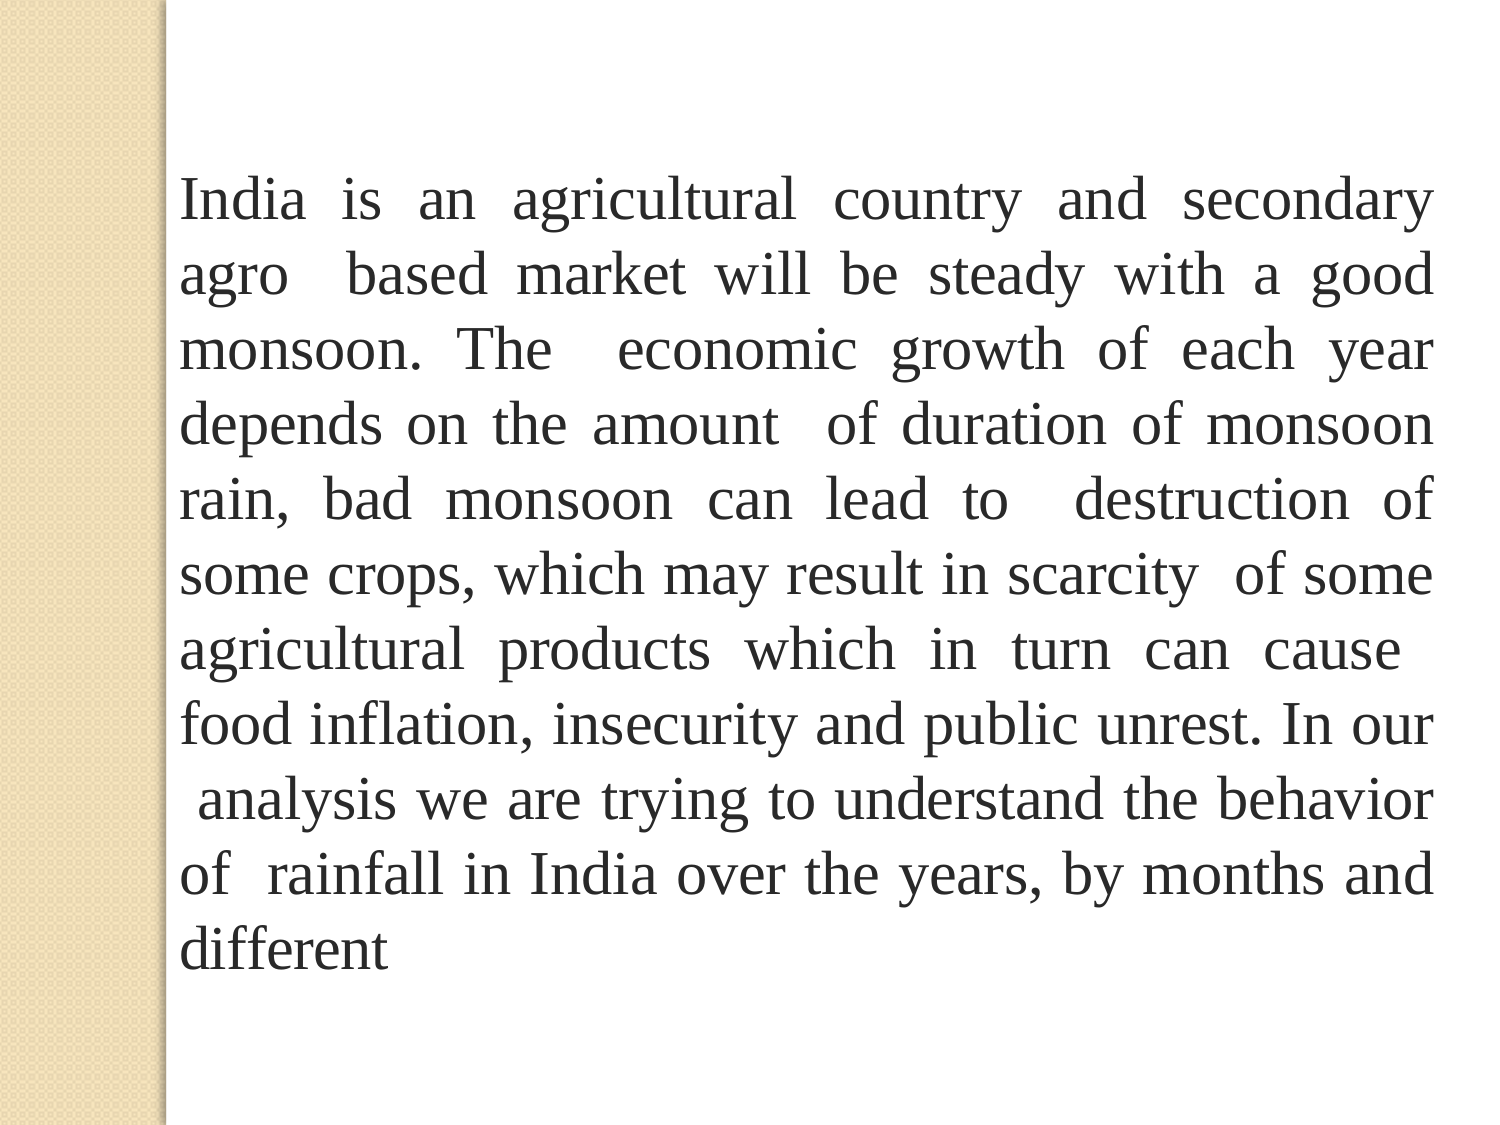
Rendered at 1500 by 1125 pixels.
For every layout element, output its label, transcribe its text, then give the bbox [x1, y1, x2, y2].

text_box India is an agricultural country and secondary agro based market will be steady with a good monsoon. The economic growth of each year depends on the amount of duration of monsoon rain, bad monsoon can lead to destruction of some crops, which may result in scarcity of some agricultural products which in turn can cause food inflation, insecurity and public unrest. In our analysis we are trying to understand the behavior of rainfall in India over the years, by months and different [162, 149, 1450, 990]
